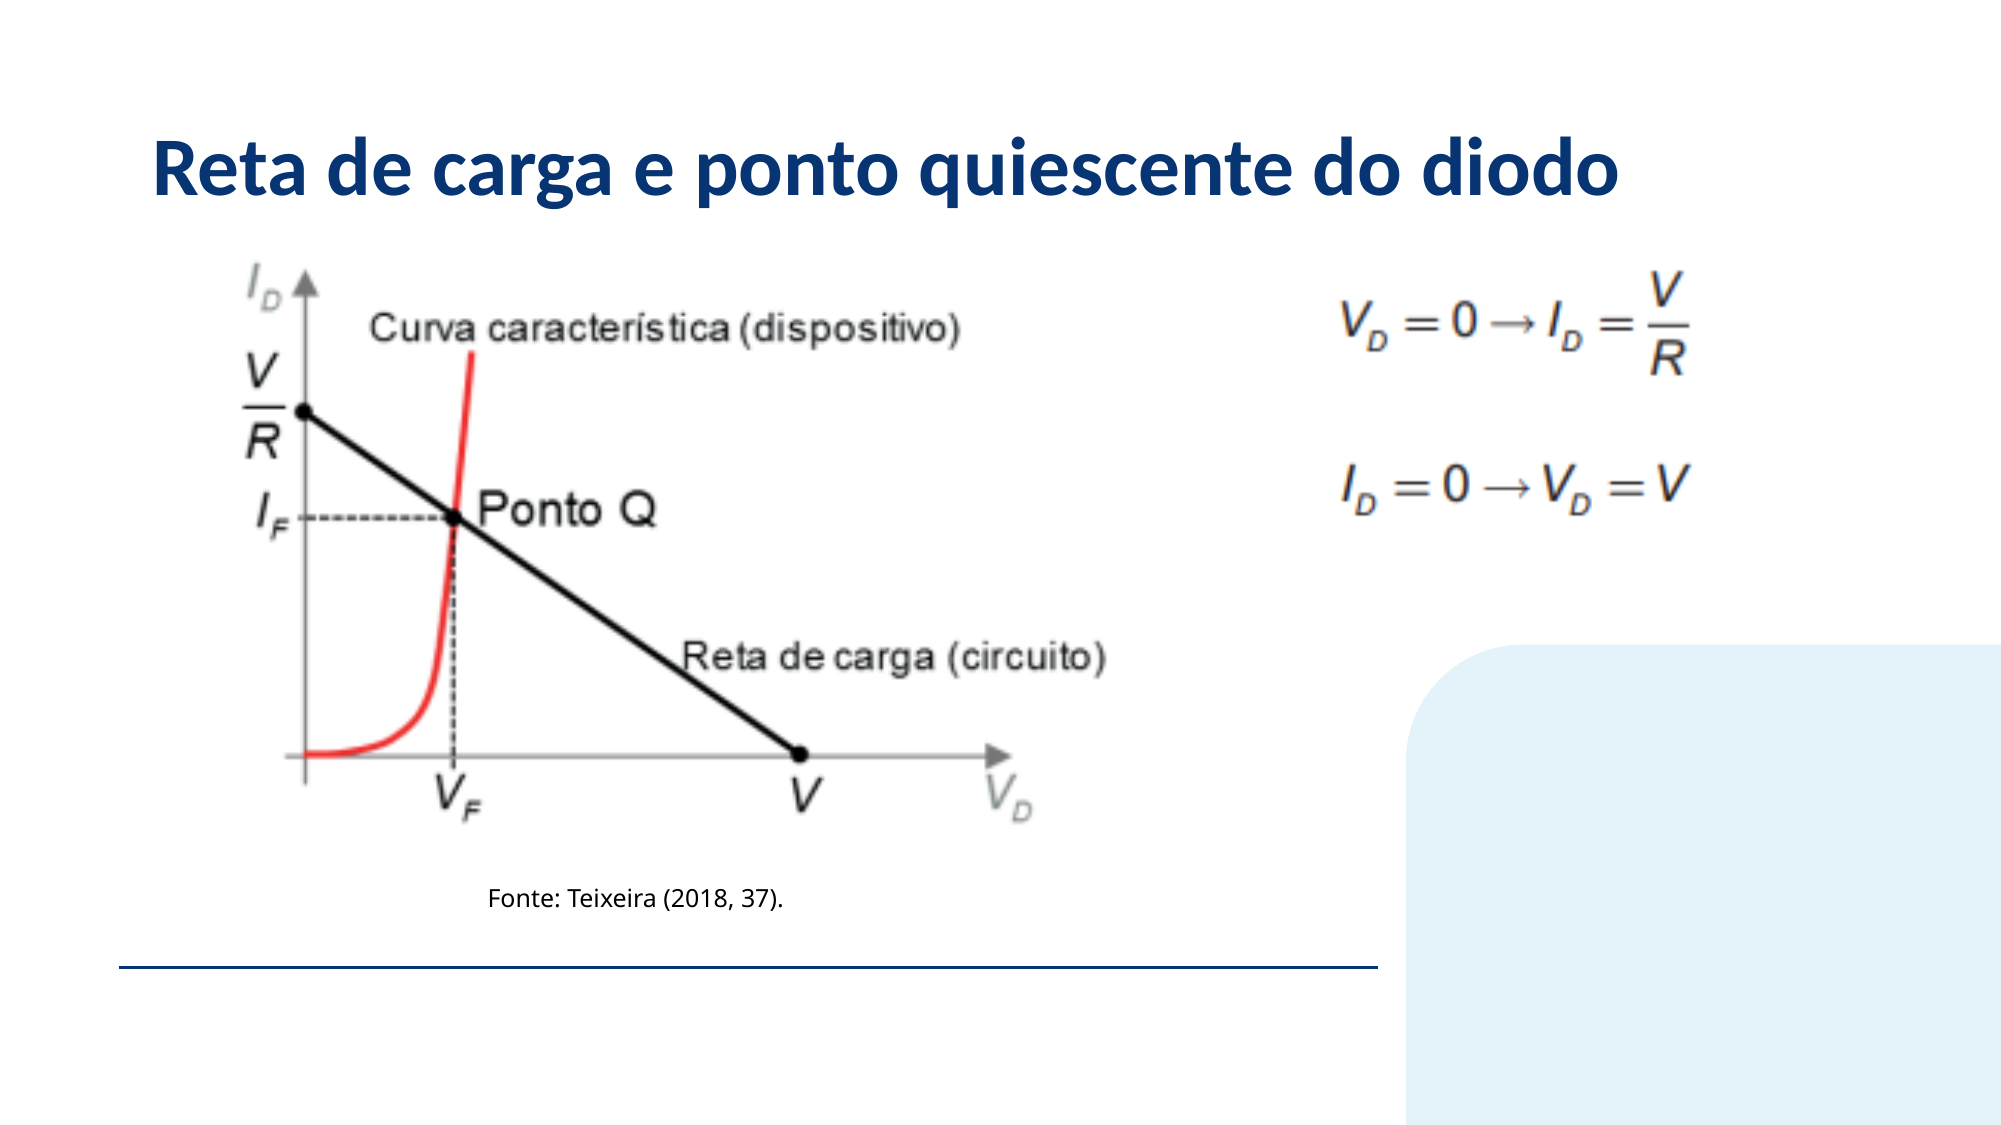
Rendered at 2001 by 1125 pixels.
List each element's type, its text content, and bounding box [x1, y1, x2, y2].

picture [209, 221, 1144, 850]
picture [1323, 443, 1714, 536]
title Reta de carga e ponto quiescente do diodo [137, 115, 1895, 222]
picture [1323, 254, 1714, 394]
text_box Fonte: Teixeira (2018, 37). [472, 875, 1223, 920]
